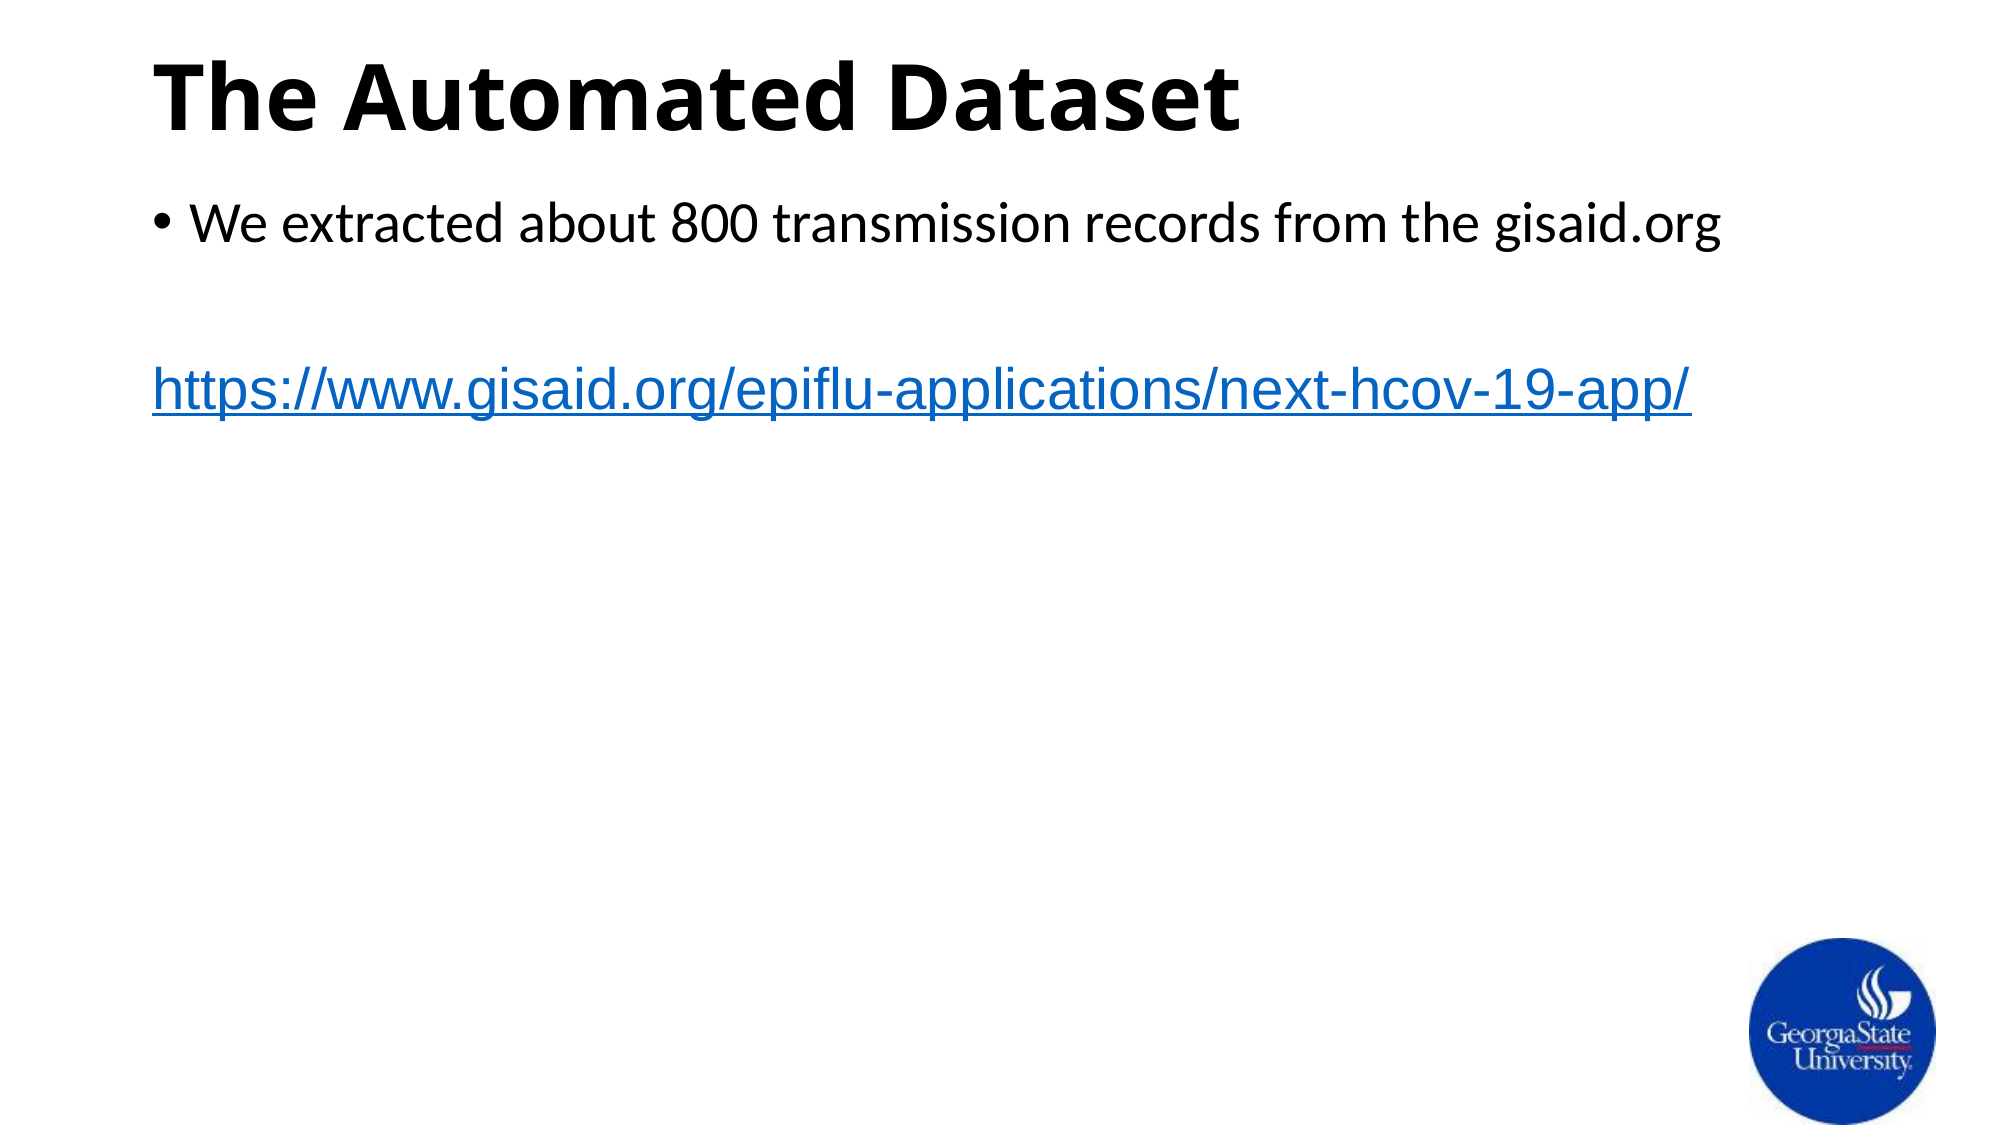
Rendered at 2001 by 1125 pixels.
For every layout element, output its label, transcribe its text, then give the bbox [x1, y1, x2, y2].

title The Automated Dataset [137, 17, 1863, 184]
text_box https://www.gisaid.org/epiflu-applications/next-hcov-19-app/ [137, 344, 1863, 429]
picture [1749, 938, 1936, 1125]
list We extracted about 800 transmission records from the gisaid.org [137, 184, 1863, 298]
